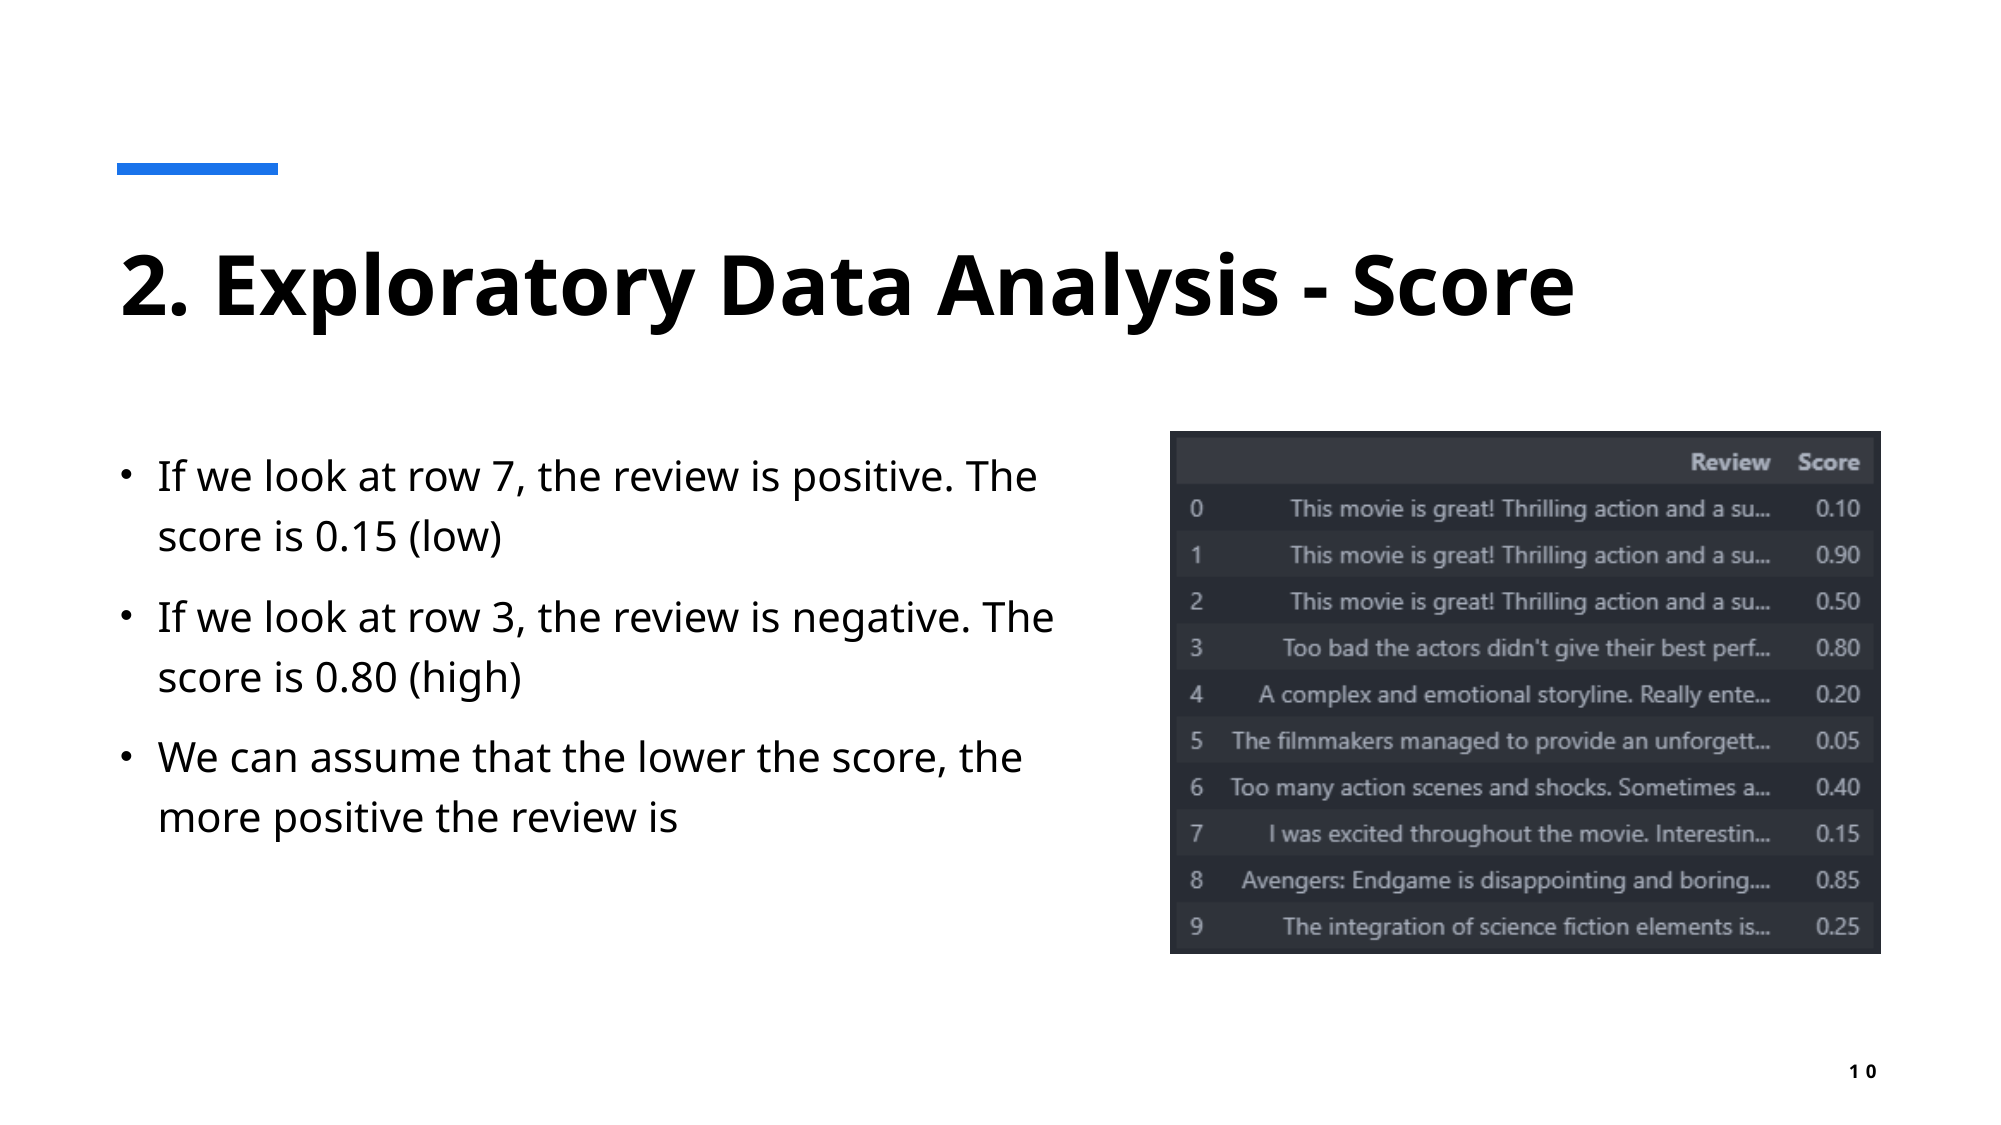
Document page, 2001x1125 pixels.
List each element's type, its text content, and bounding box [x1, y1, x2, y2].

title 2. Exploratory Data Analysis - Score [105, 224, 1892, 405]
list If we look at row 7, the review is positive. The score is 0.15 (low) If we look at row 3, the review is negative. The score is 0.80 (high) We can assume that the lower the score, the more positive the review is [105, 431, 1073, 1017]
picture [1170, 431, 1881, 954]
slide_number 10 [1772, 1042, 1892, 1103]
